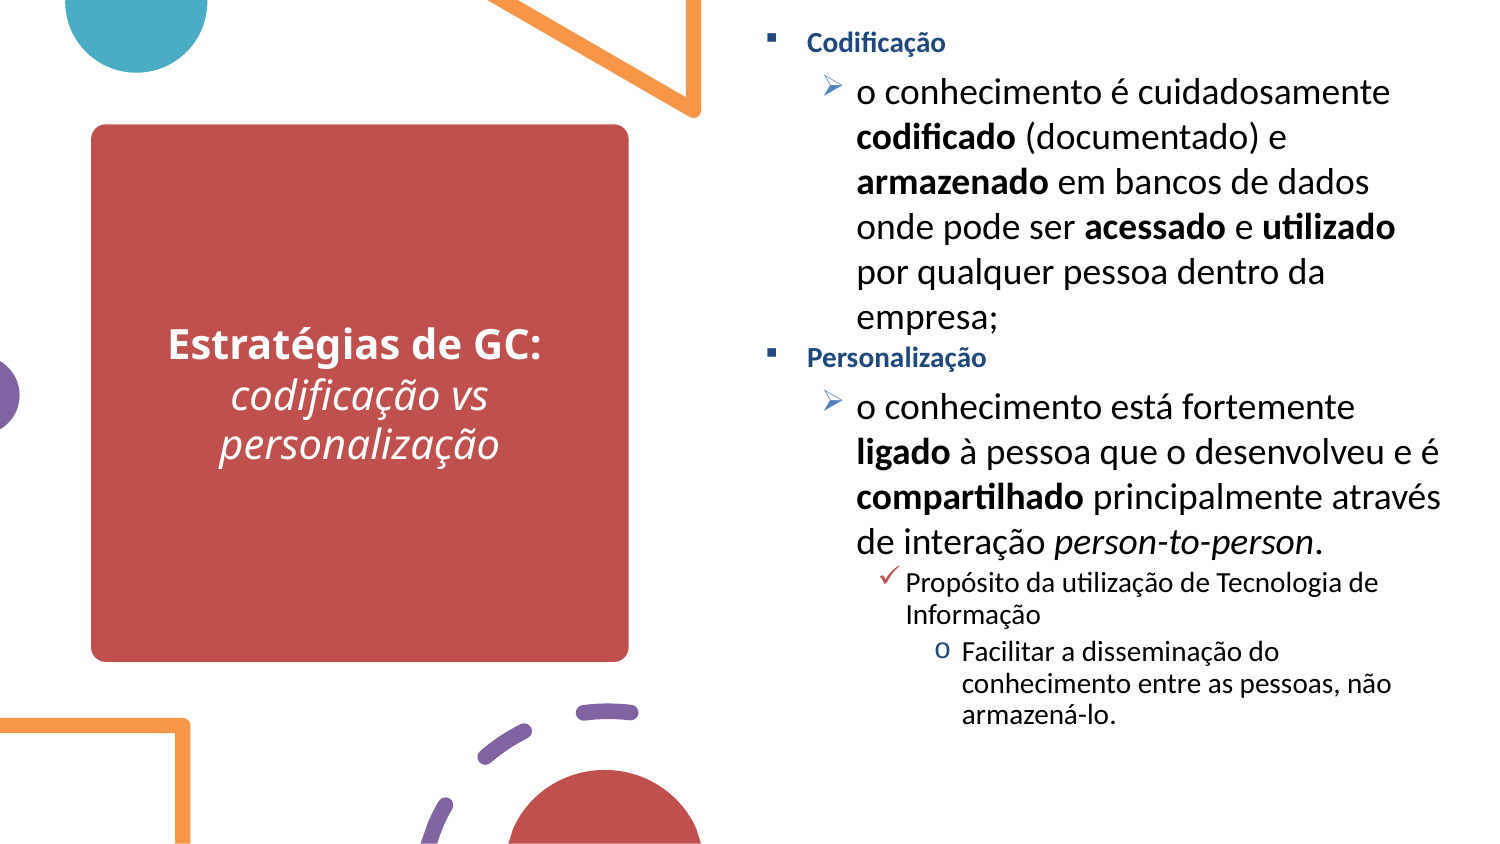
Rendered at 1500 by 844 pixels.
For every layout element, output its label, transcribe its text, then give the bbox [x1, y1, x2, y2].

text_box [420, 797, 454, 844]
text_box [0, 0, 1500, 844]
text_box [506, 767, 703, 844]
text_box [487, 0, 702, 119]
title Estratégias de GC: codificação vs personalização [117, 136, 603, 650]
text_box [477, 723, 532, 765]
text_box [0, 717, 191, 844]
text_box [88, 122, 631, 665]
text_box [0, 359, 22, 432]
text_box [63, 0, 210, 75]
text_box [575, 703, 639, 721]
list Codificação o conhecimento é cuidadosamente codificado (documentado) e armazenado em bancos de dados onde pode ser acessado e utilizado por qualquer pessoa dentro da empresa; Personalização o conhecimento está fortemente ligado à pessoa que o desenvolveu e é compartilhado principalmente através de interação person-to-person. Propósito da utilização de Tecnologia de Informação Facilitar a disseminação do conhecimento entre as pessoas, não armazená-lo. [750, 20, 1459, 824]
